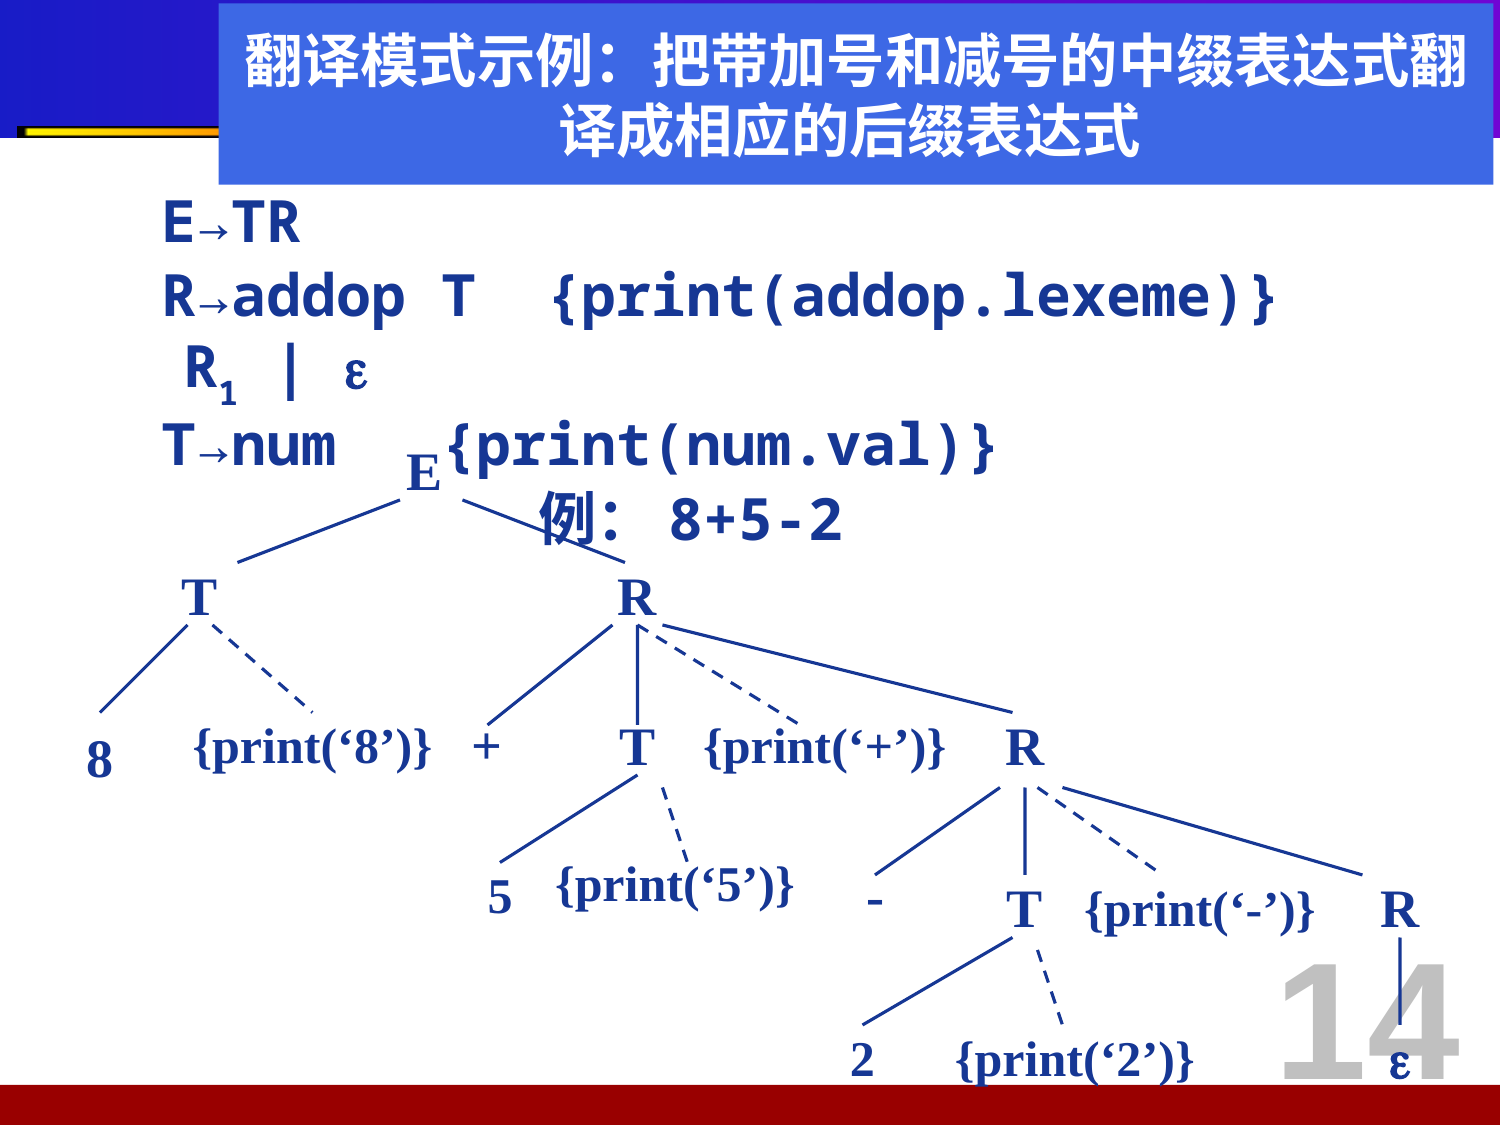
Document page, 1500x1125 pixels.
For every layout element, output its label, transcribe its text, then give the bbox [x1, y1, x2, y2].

text_box T [949, 862, 1100, 950]
text_box {print(‘8’)} [237, 699, 388, 788]
text_box R [562, 549, 713, 638]
text_box R [949, 699, 1100, 788]
text_box E [349, 424, 500, 513]
slide_number 14 [1234, 904, 1500, 1118]
text_box {print(‘5’)} [599, 837, 750, 925]
text_box T [562, 699, 713, 788]
text_box  [1324, 1012, 1475, 1100]
text_box R [1324, 862, 1475, 950]
picture [17, 126, 218, 138]
text_box + [412, 699, 562, 787]
text_box {print(‘2’)} [999, 1012, 1150, 1100]
title 翻译模式示例：把带加号和减号的中缀表达式翻译成相应的后缀表达式 [218, 3, 1494, 185]
text_box T [124, 549, 275, 638]
list E→TR R→addop T {print(addop.lexeme)} R1 |  T→num {print(num.val)} 例：8+5-2 [111, 184, 1409, 511]
text_box {print(‘-’)} [1124, 862, 1275, 950]
text_box 5 [424, 849, 575, 938]
text_box {print(‘+’)} [749, 699, 900, 788]
text_box 8 [24, 712, 175, 800]
text_box 2 [787, 1012, 938, 1100]
text_box - [799, 849, 950, 938]
